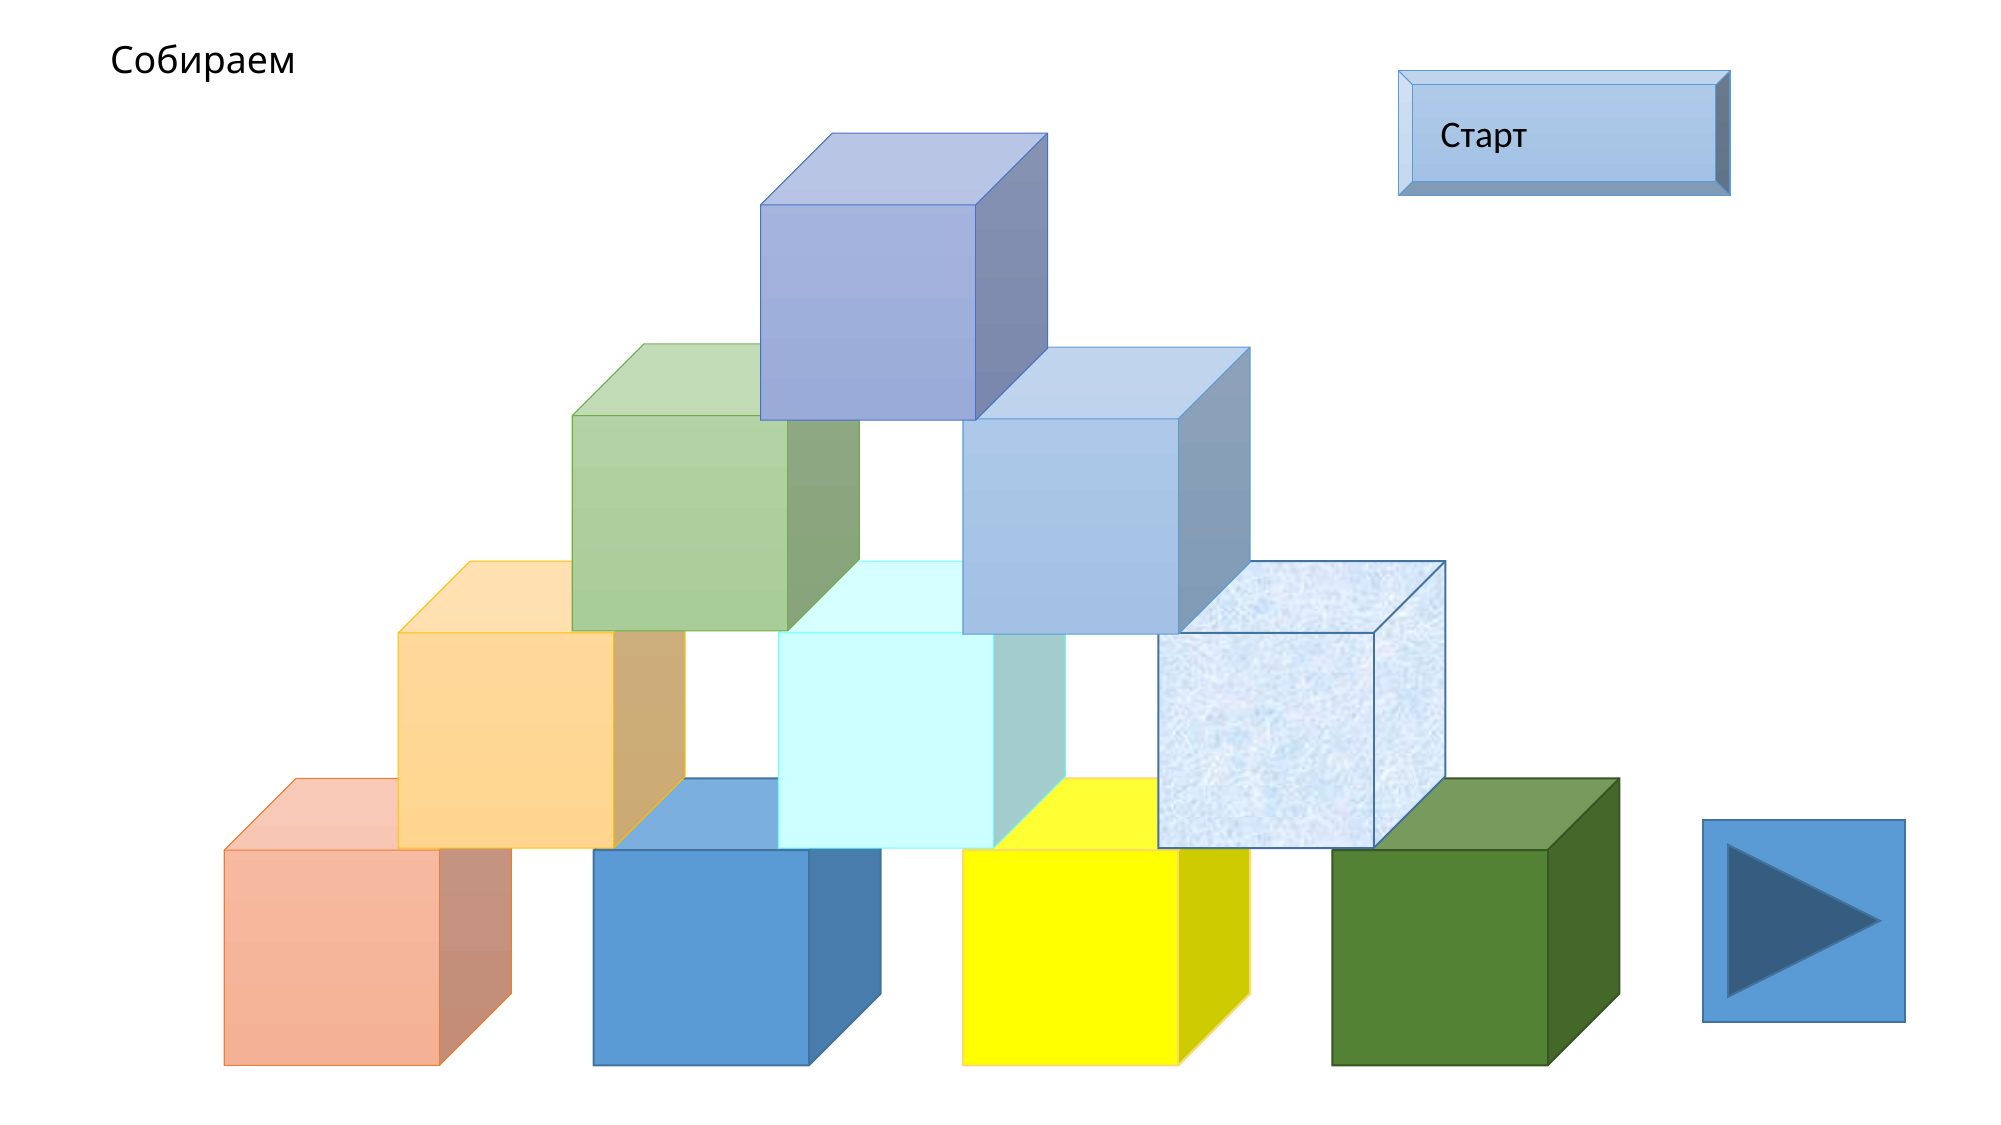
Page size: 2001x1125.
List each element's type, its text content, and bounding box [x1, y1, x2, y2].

text_box Собираем [95, 28, 435, 89]
text_box [1702, 819, 1906, 1023]
text_box [961, 849, 1252, 1067]
text_box [962, 346, 1251, 635]
text_box [397, 560, 686, 849]
text_box [592, 849, 882, 1067]
text_box [760, 132, 1049, 421]
text_box [223, 777, 512, 1066]
text_box [1331, 777, 1621, 1067]
text_box [1157, 560, 1447, 850]
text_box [1398, 70, 1730, 196]
text_box [777, 632, 1066, 849]
text_box [571, 343, 860, 632]
